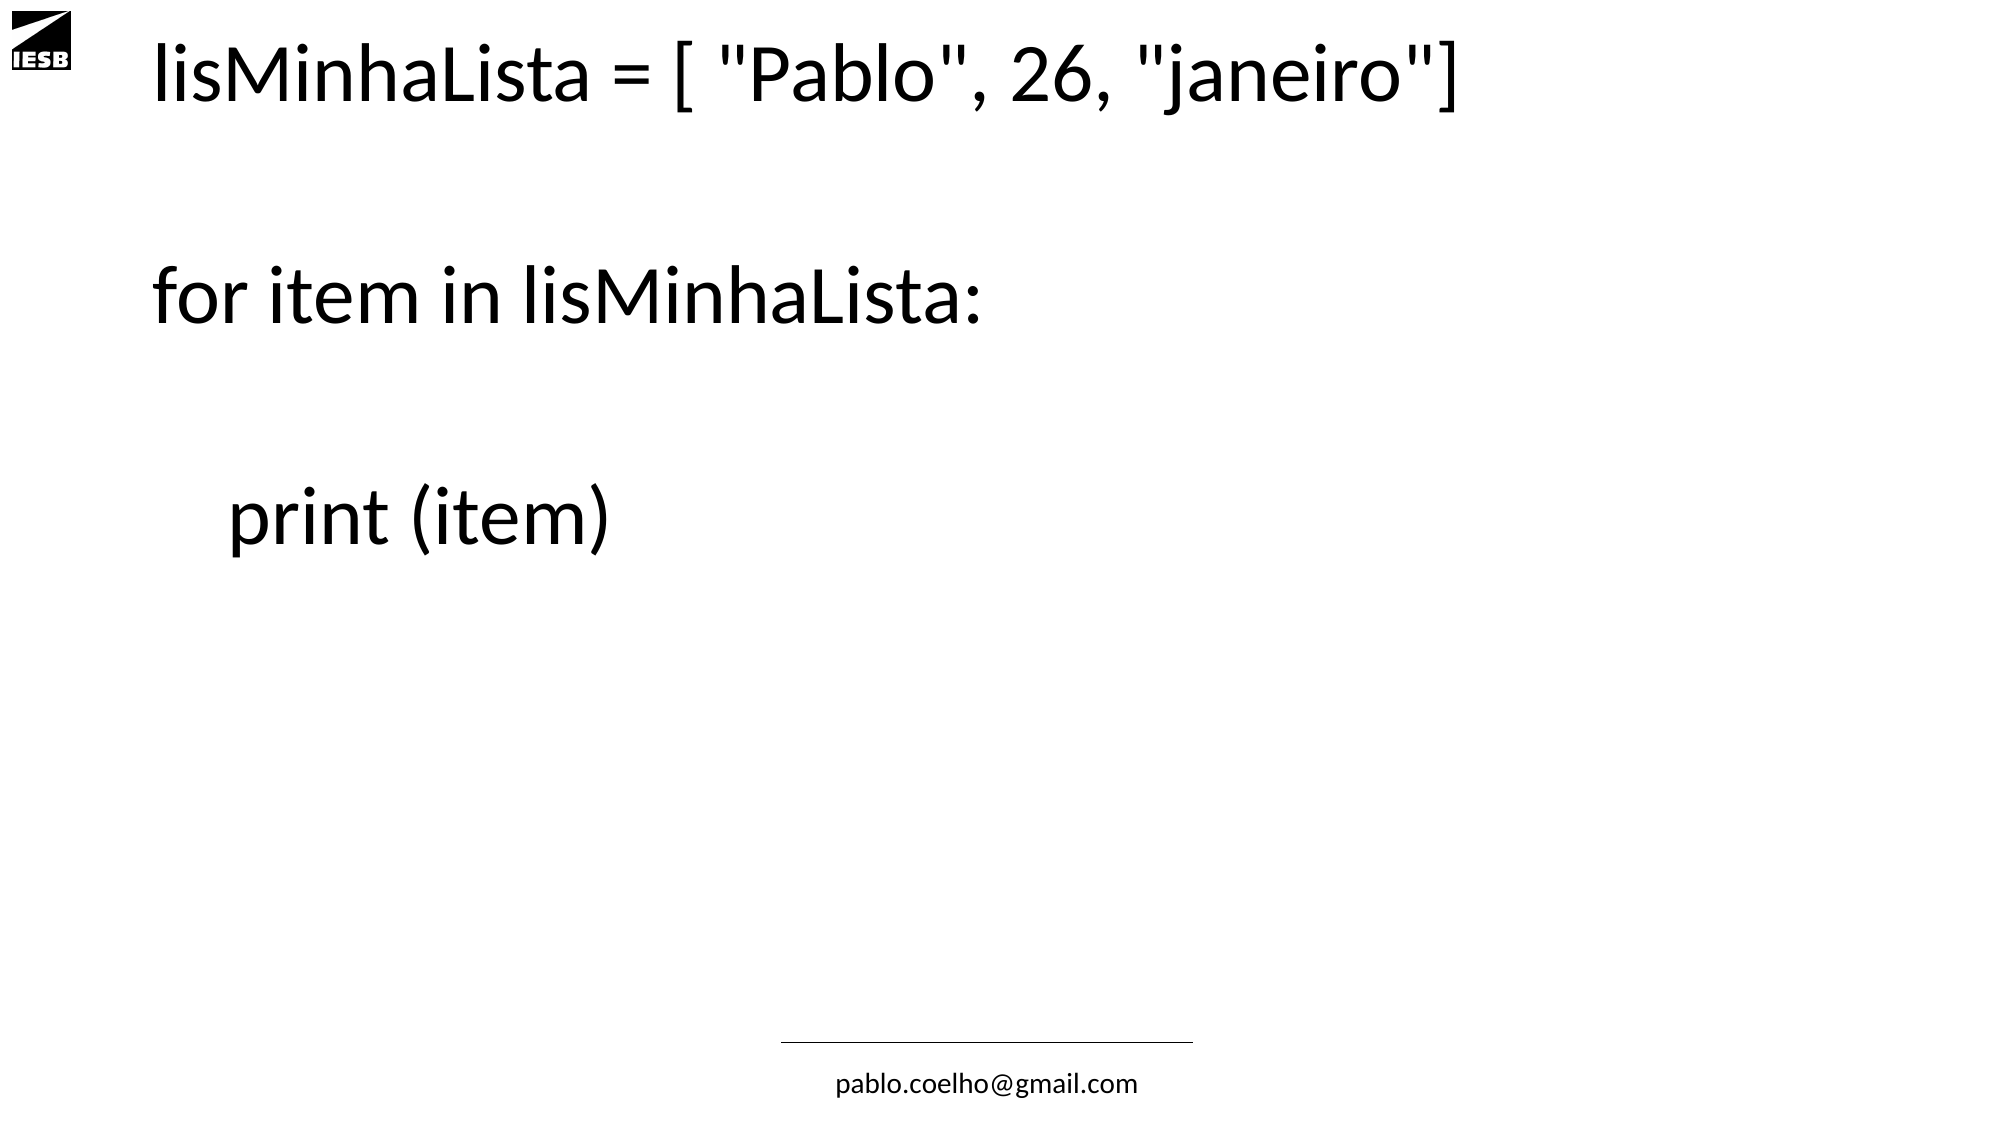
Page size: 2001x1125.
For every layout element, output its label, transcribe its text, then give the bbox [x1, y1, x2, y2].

list lisMinhaLista = [ "Pablo", 26, "janeiro"] for item in lisMinhaLista: print (item) [137, 22, 1863, 1033]
